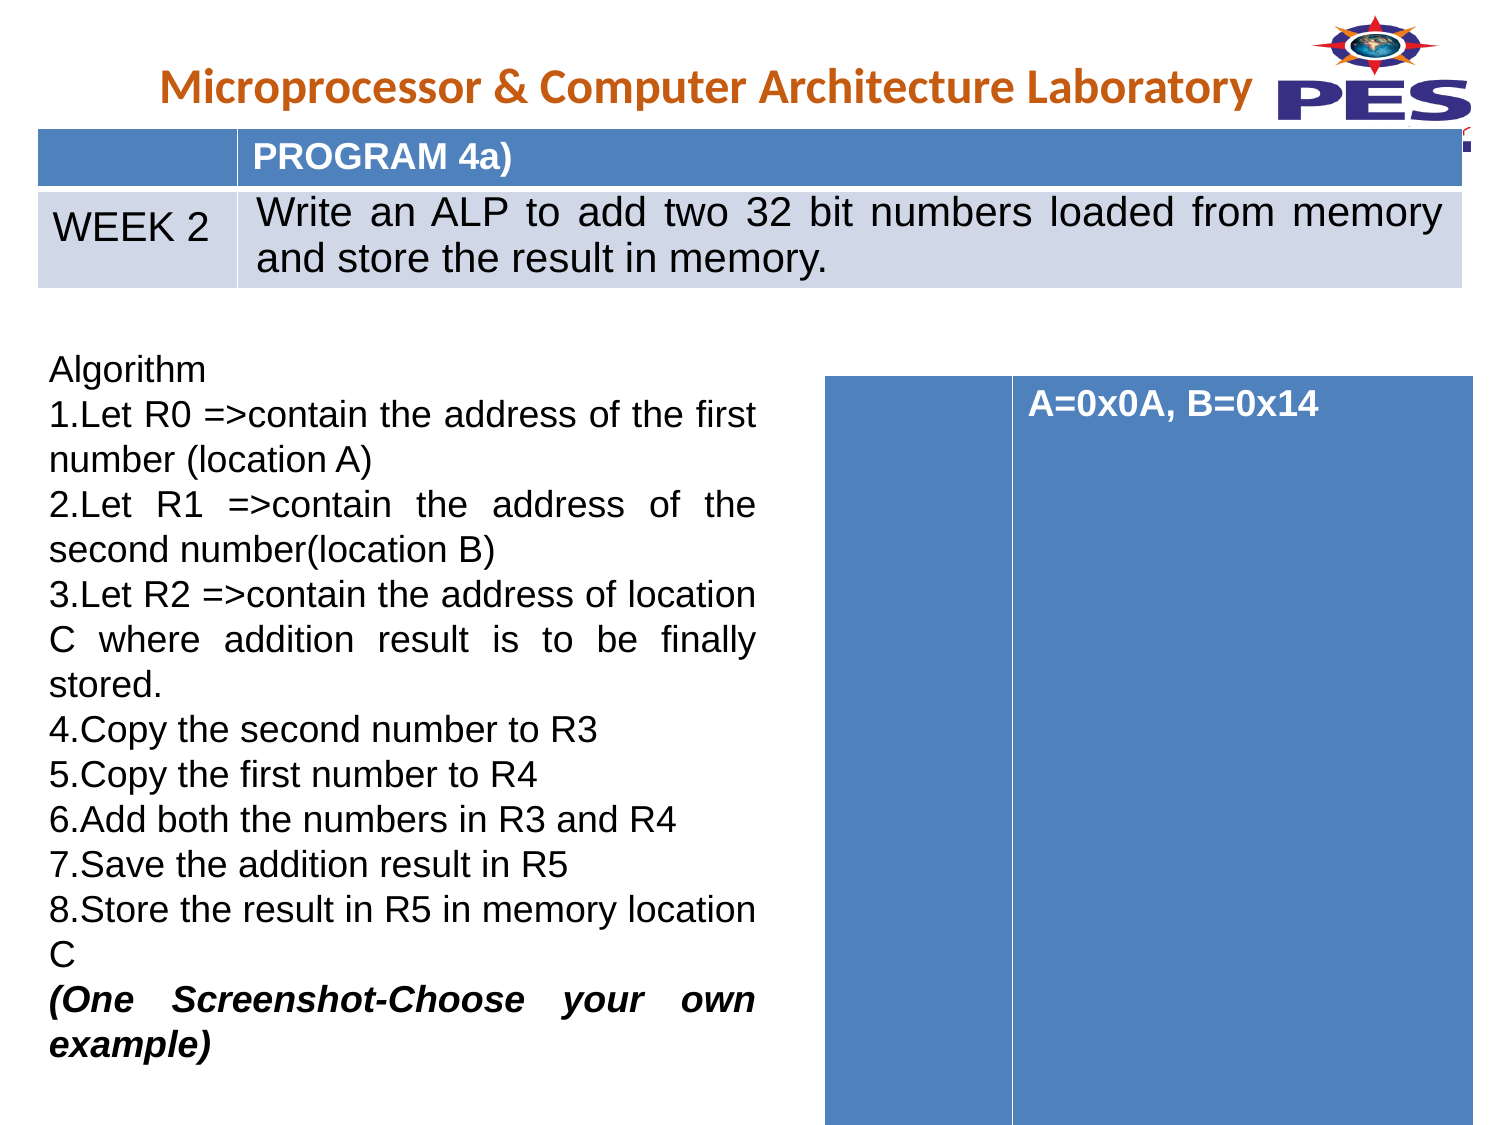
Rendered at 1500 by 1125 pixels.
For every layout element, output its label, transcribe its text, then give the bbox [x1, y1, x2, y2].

table_cell WEEK 2 [38, 192, 237, 288]
table_header [825, 376, 1012, 1125]
table_header [38, 129, 237, 186]
text_box Microprocessor & Computer Architecture Laboratory [37, 46, 1273, 122]
table_cell Write an ALP to add two 32 bit numbers loaded from memory and store the result in memory. [238, 192, 1462, 288]
text_box Algorithm 1.Let R0 =>contain the address of the first number (location A) 2.Let R1 =>contain the address of the second number(location B) 3.Let R2 =>contain the address of location C where addition result is to be finally stored. 4.Copy the second number to R3 5.Copy the first number to R4 6.Add both the numbers in R3 and R4 7.Save the addition result in R5 8.Store the result in R5 in memory location C (One Screenshot-Choose your own example) [34, 337, 772, 1125]
table_header A=0x0A, B=0x14 [1013, 376, 1473, 1125]
picture [1278, 15, 1472, 152]
table_header PROGRAM 4a) [238, 129, 1462, 186]
